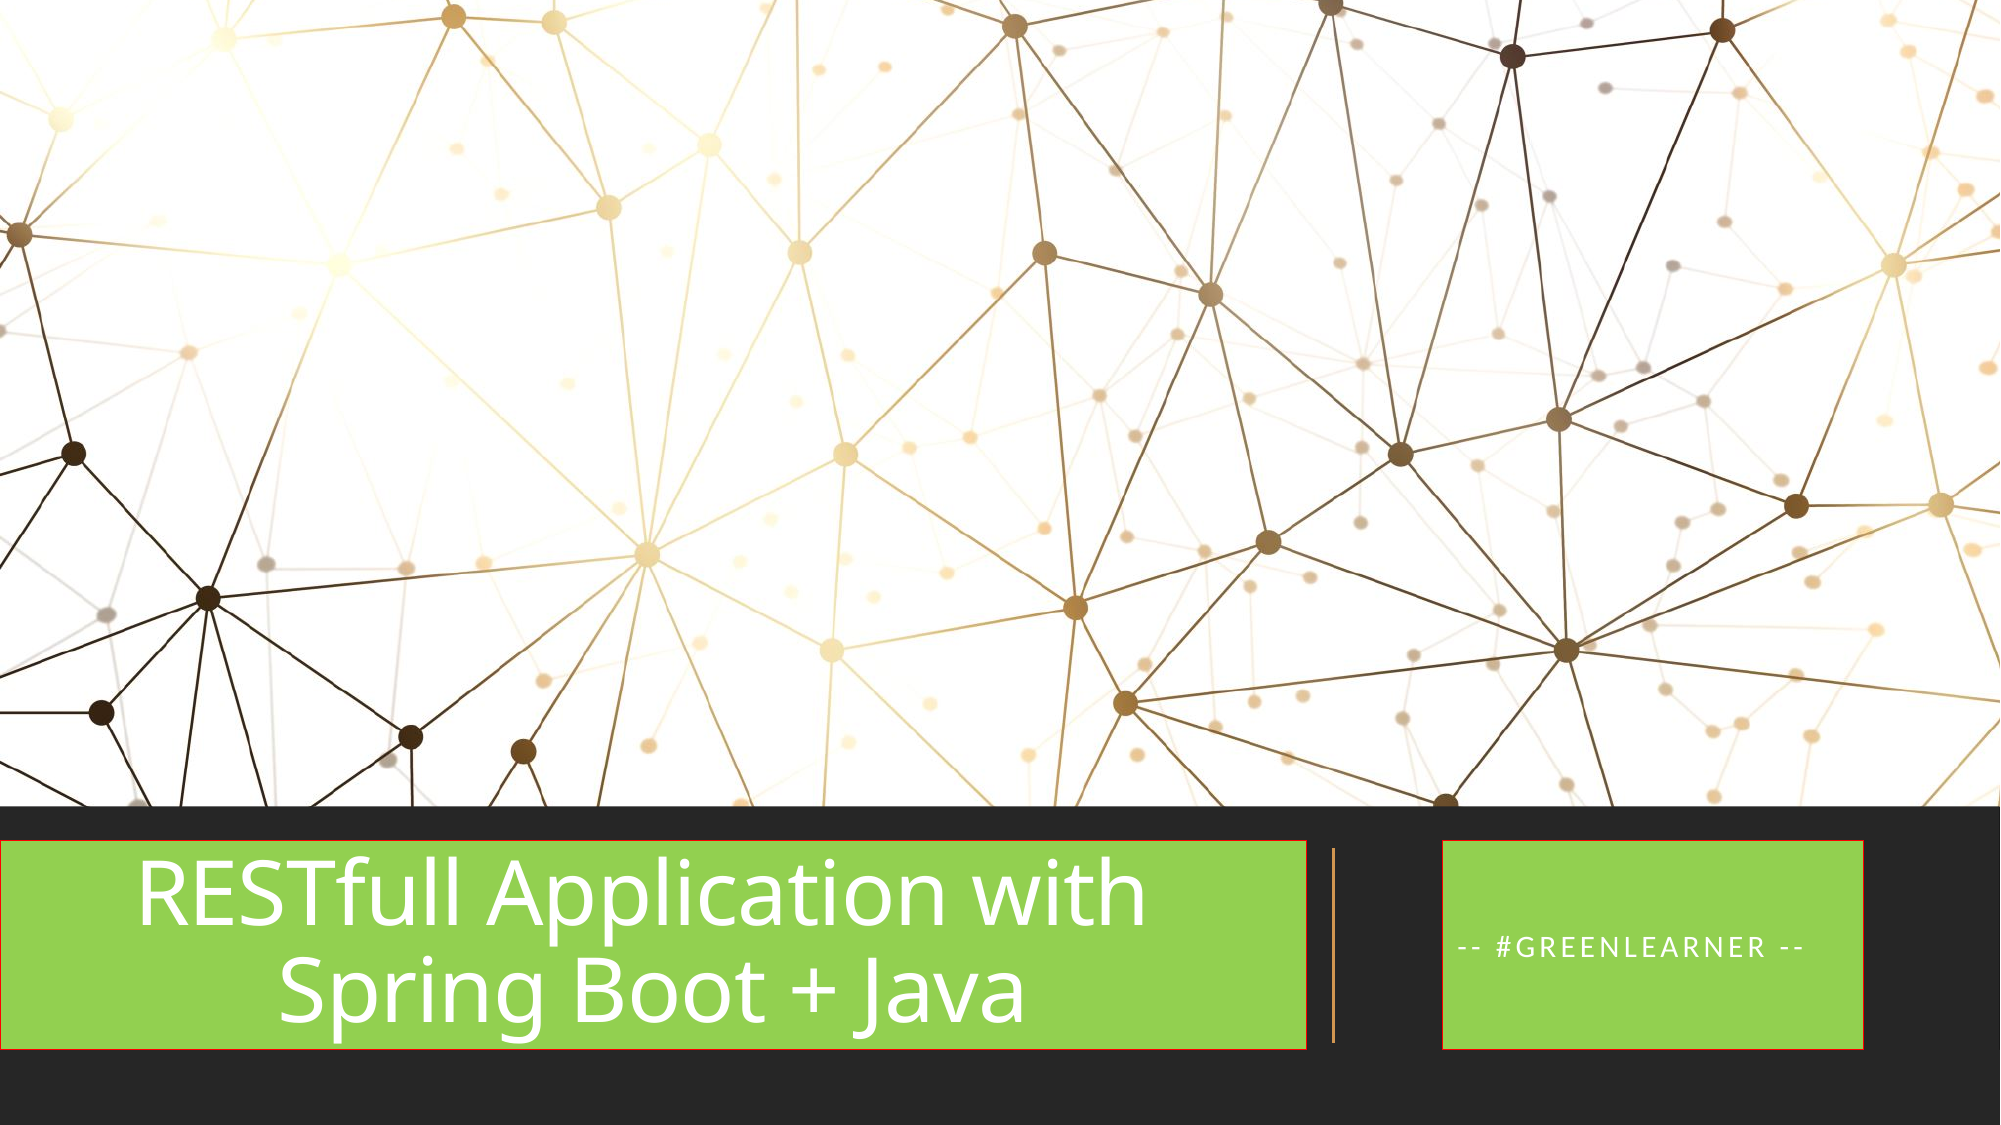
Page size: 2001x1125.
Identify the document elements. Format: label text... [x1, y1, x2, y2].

subtitle -- #GREENLEARNER -- [1442, 840, 1864, 1050]
title RESTfull Application with Spring Boot + Java [0, 840, 1307, 1050]
picture [0, 0, 2000, 807]
text_box [0, 813, 2000, 1125]
